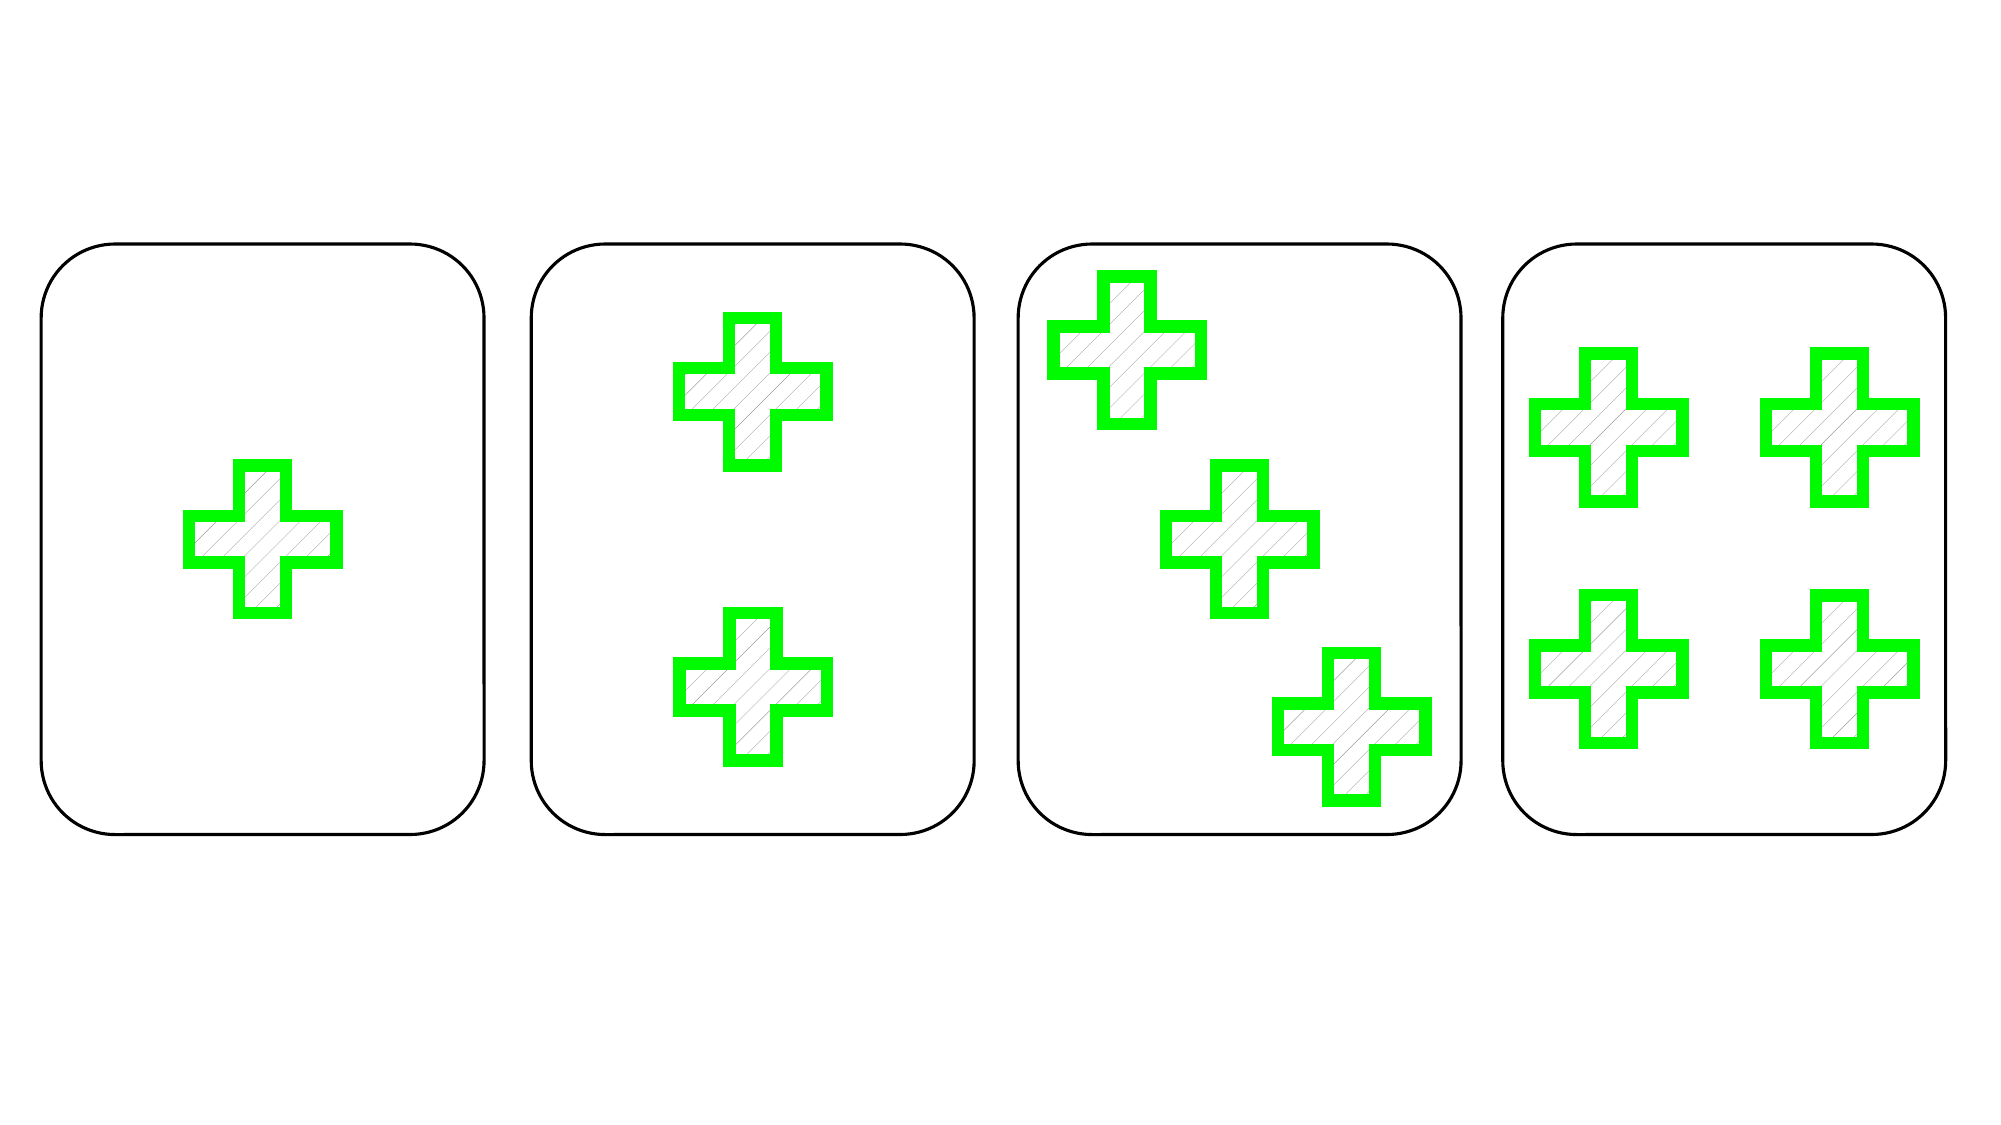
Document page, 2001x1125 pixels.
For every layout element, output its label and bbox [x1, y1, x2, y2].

text_box [678, 612, 828, 762]
text_box [188, 464, 337, 614]
text_box [40, 242, 486, 836]
text_box [1501, 242, 1947, 836]
text_box [530, 242, 976, 836]
text_box [1765, 353, 1915, 502]
text_box [1052, 275, 1202, 425]
text_box [1017, 242, 1463, 836]
text_box [678, 317, 828, 467]
text_box [1534, 594, 1684, 744]
text_box [1165, 464, 1314, 614]
text_box [1765, 594, 1915, 744]
text_box [1277, 652, 1426, 802]
text_box [1534, 353, 1684, 502]
